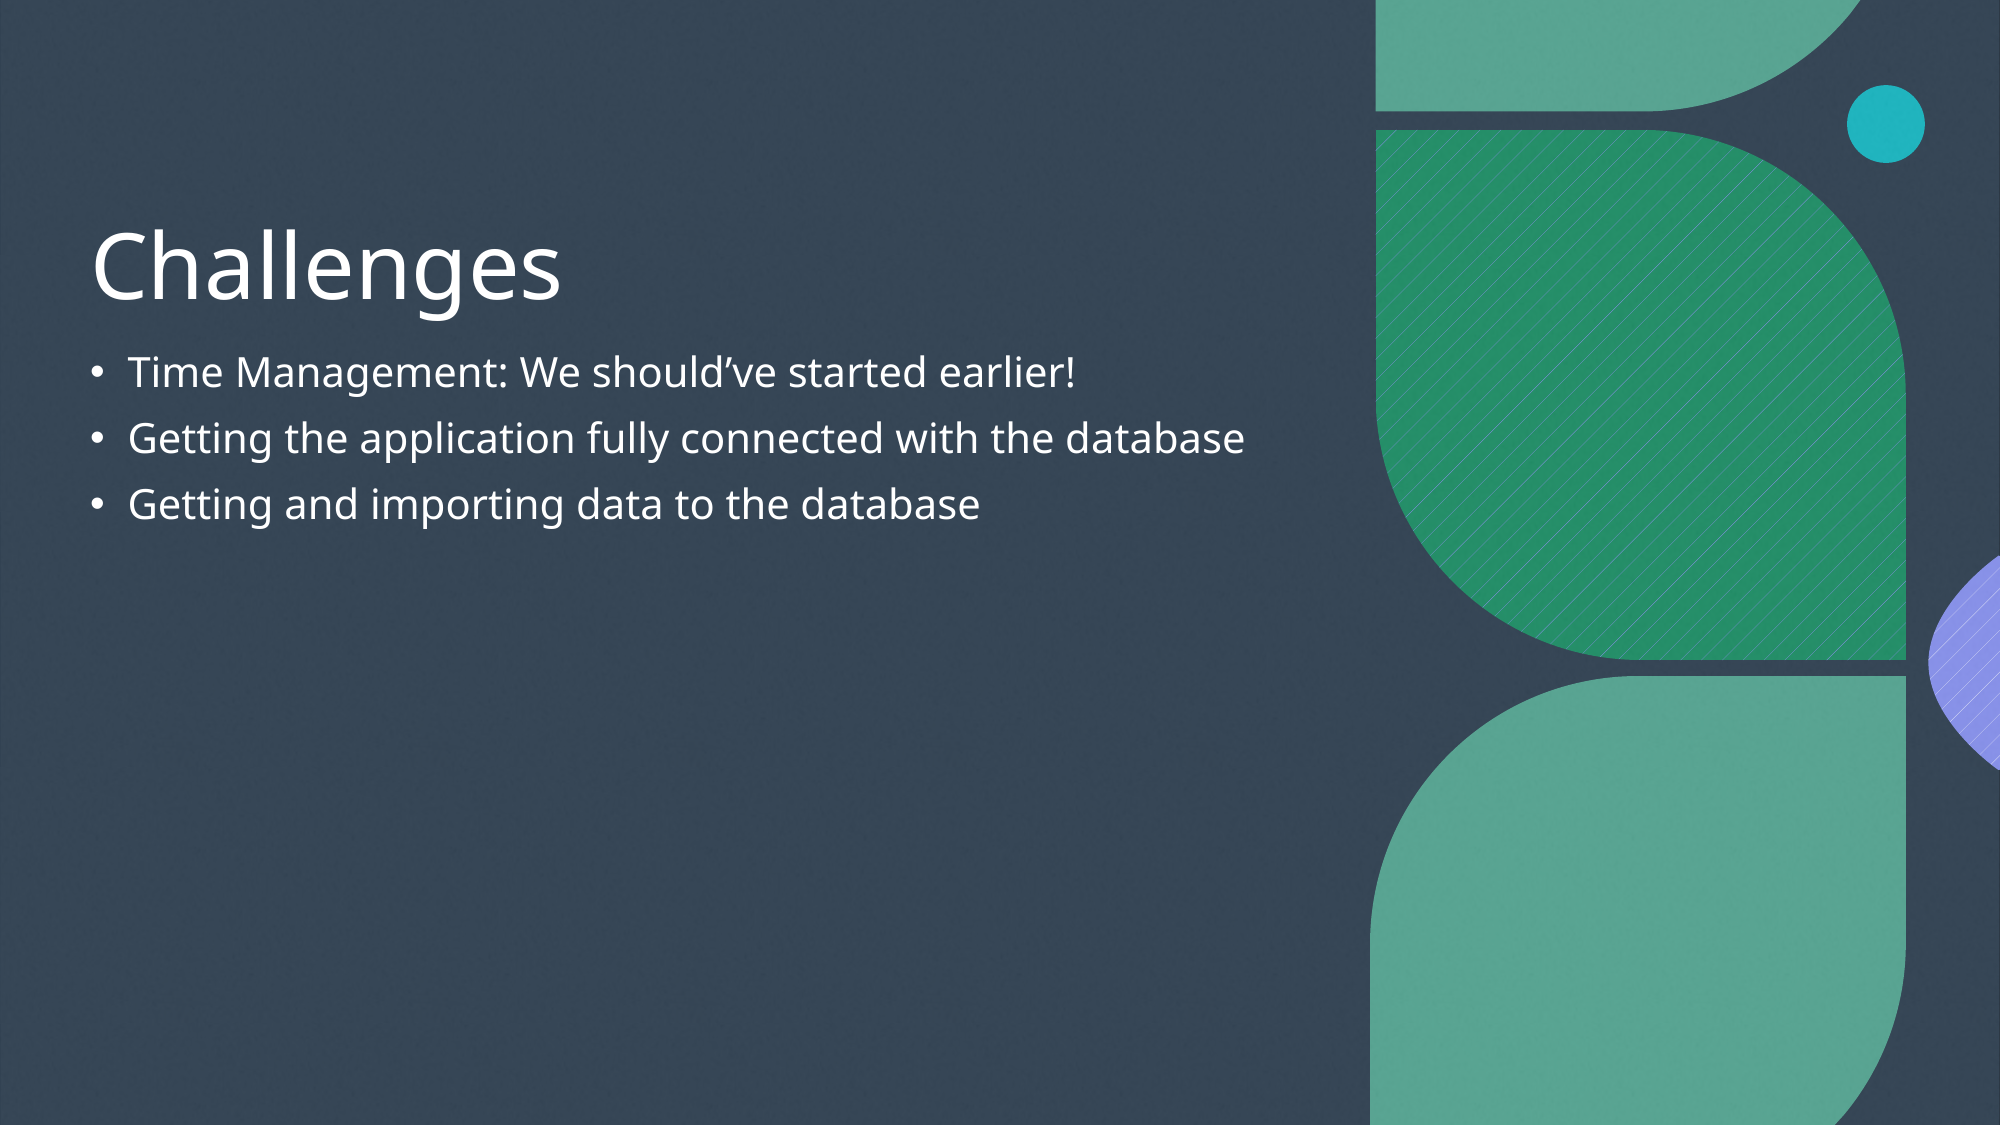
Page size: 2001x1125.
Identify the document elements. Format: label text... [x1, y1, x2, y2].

title Challenges [75, 109, 1336, 327]
list Time Management: We should’ve started earlier! Getting the application fully connected with the database Getting and importing data to the database [75, 343, 1336, 1014]
